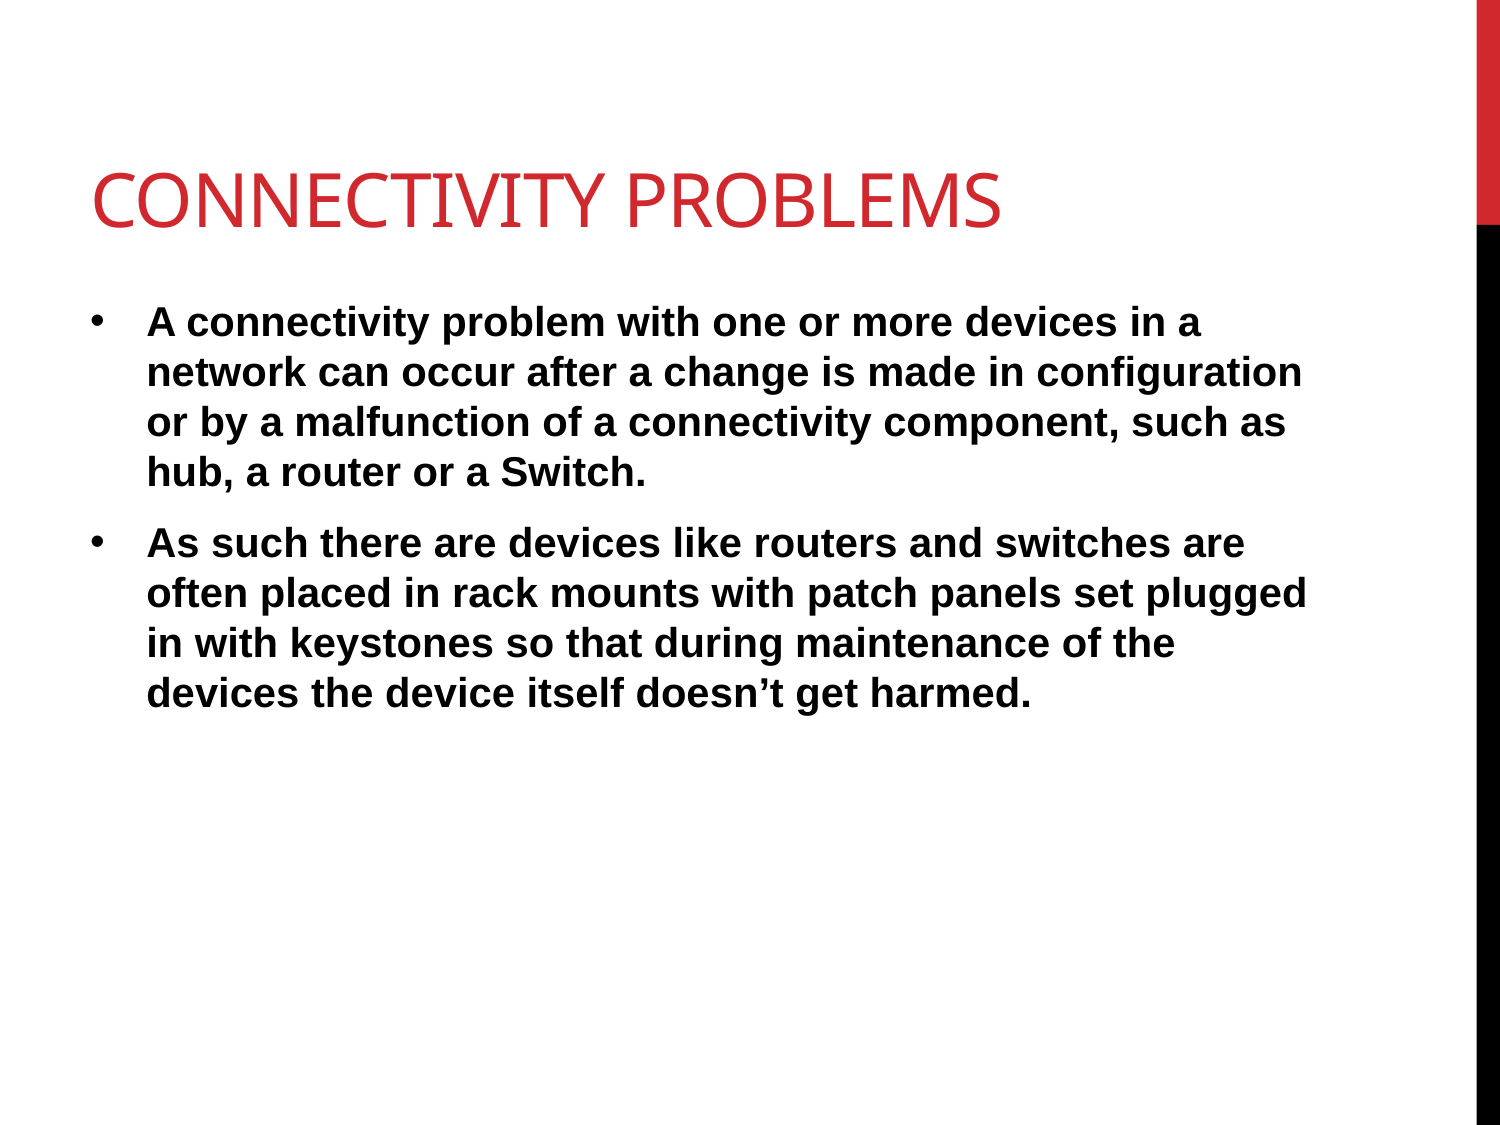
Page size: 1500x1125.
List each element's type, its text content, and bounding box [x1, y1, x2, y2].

list A connectivity problem with one or more devices in a network can occur after a change is made in configuration or by a malfunction of a connectivity component, such as hub, a router or a Switch. As such there are devices like routers and switches are often placed in rack mounts with patch panels set plugged in with keystones so that during maintenance of the devices the device itself doesn’t get harmed. [75, 287, 1325, 1005]
title Connectivity problems [75, 25, 1250, 250]
